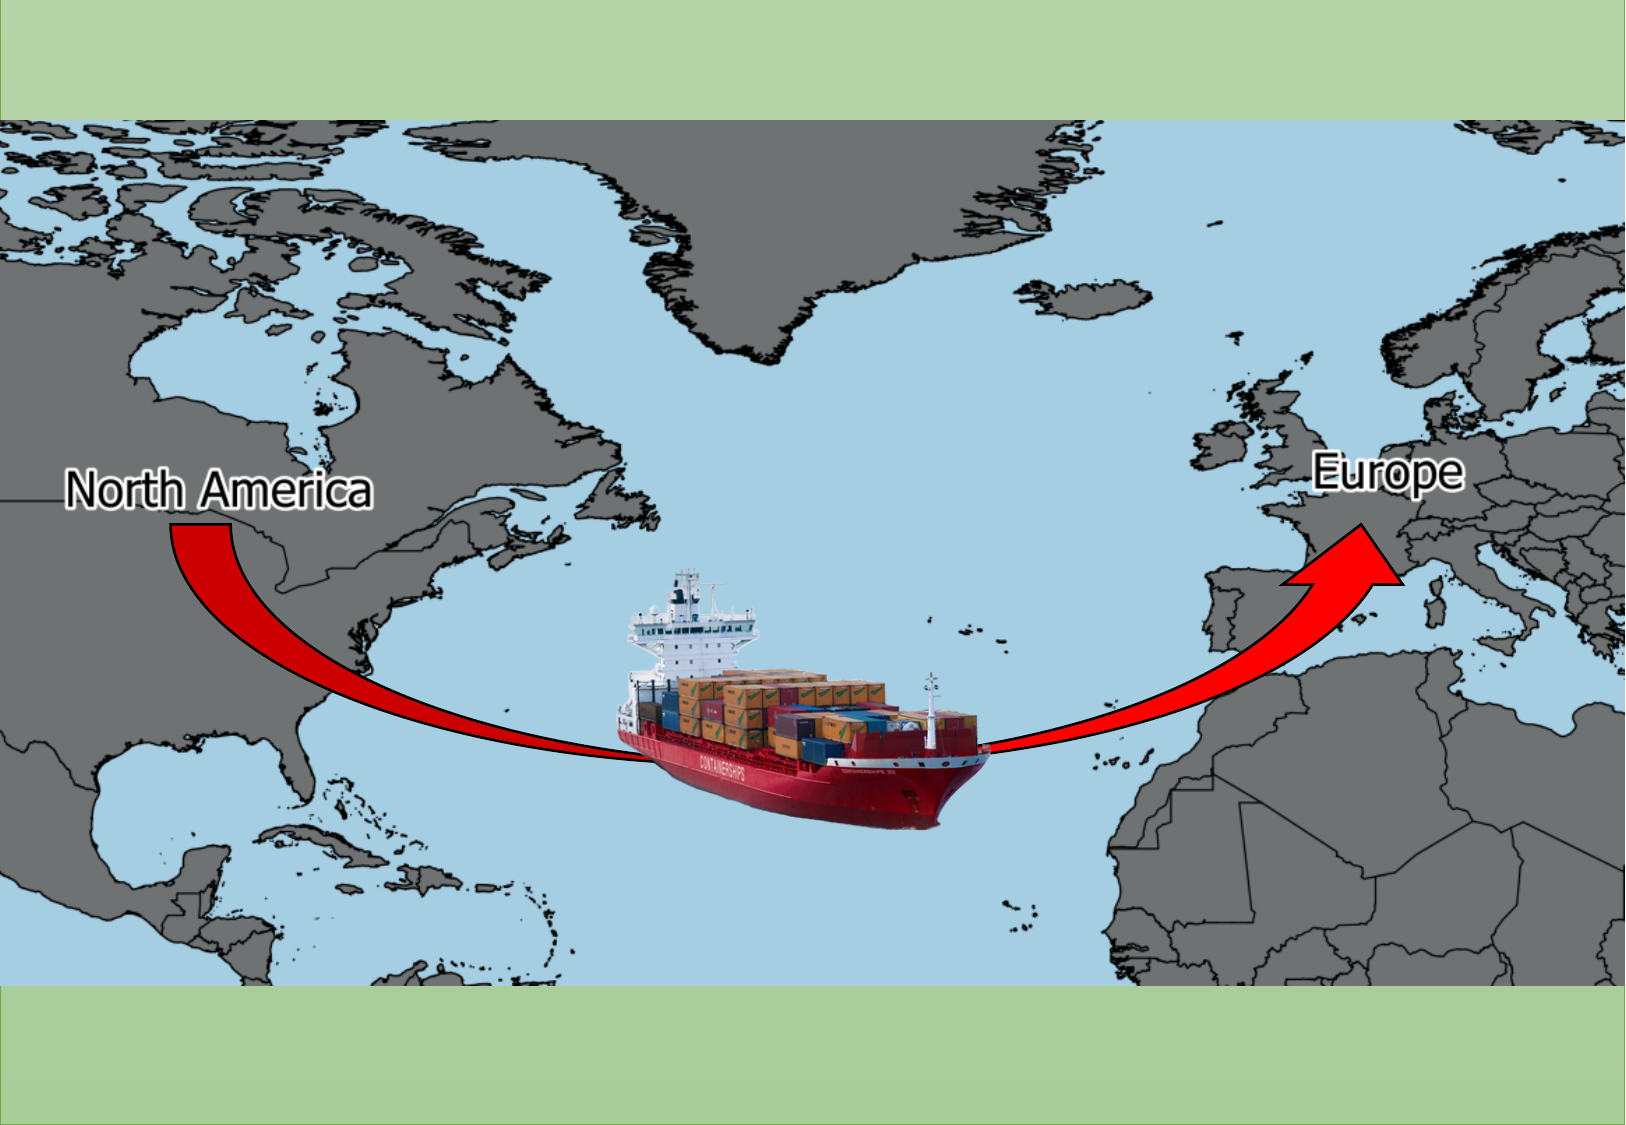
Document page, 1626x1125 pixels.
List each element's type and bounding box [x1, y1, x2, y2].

picture [0, 120, 1625, 986]
text_box [0, 986, 1625, 1125]
text_box [0, 0, 1625, 120]
